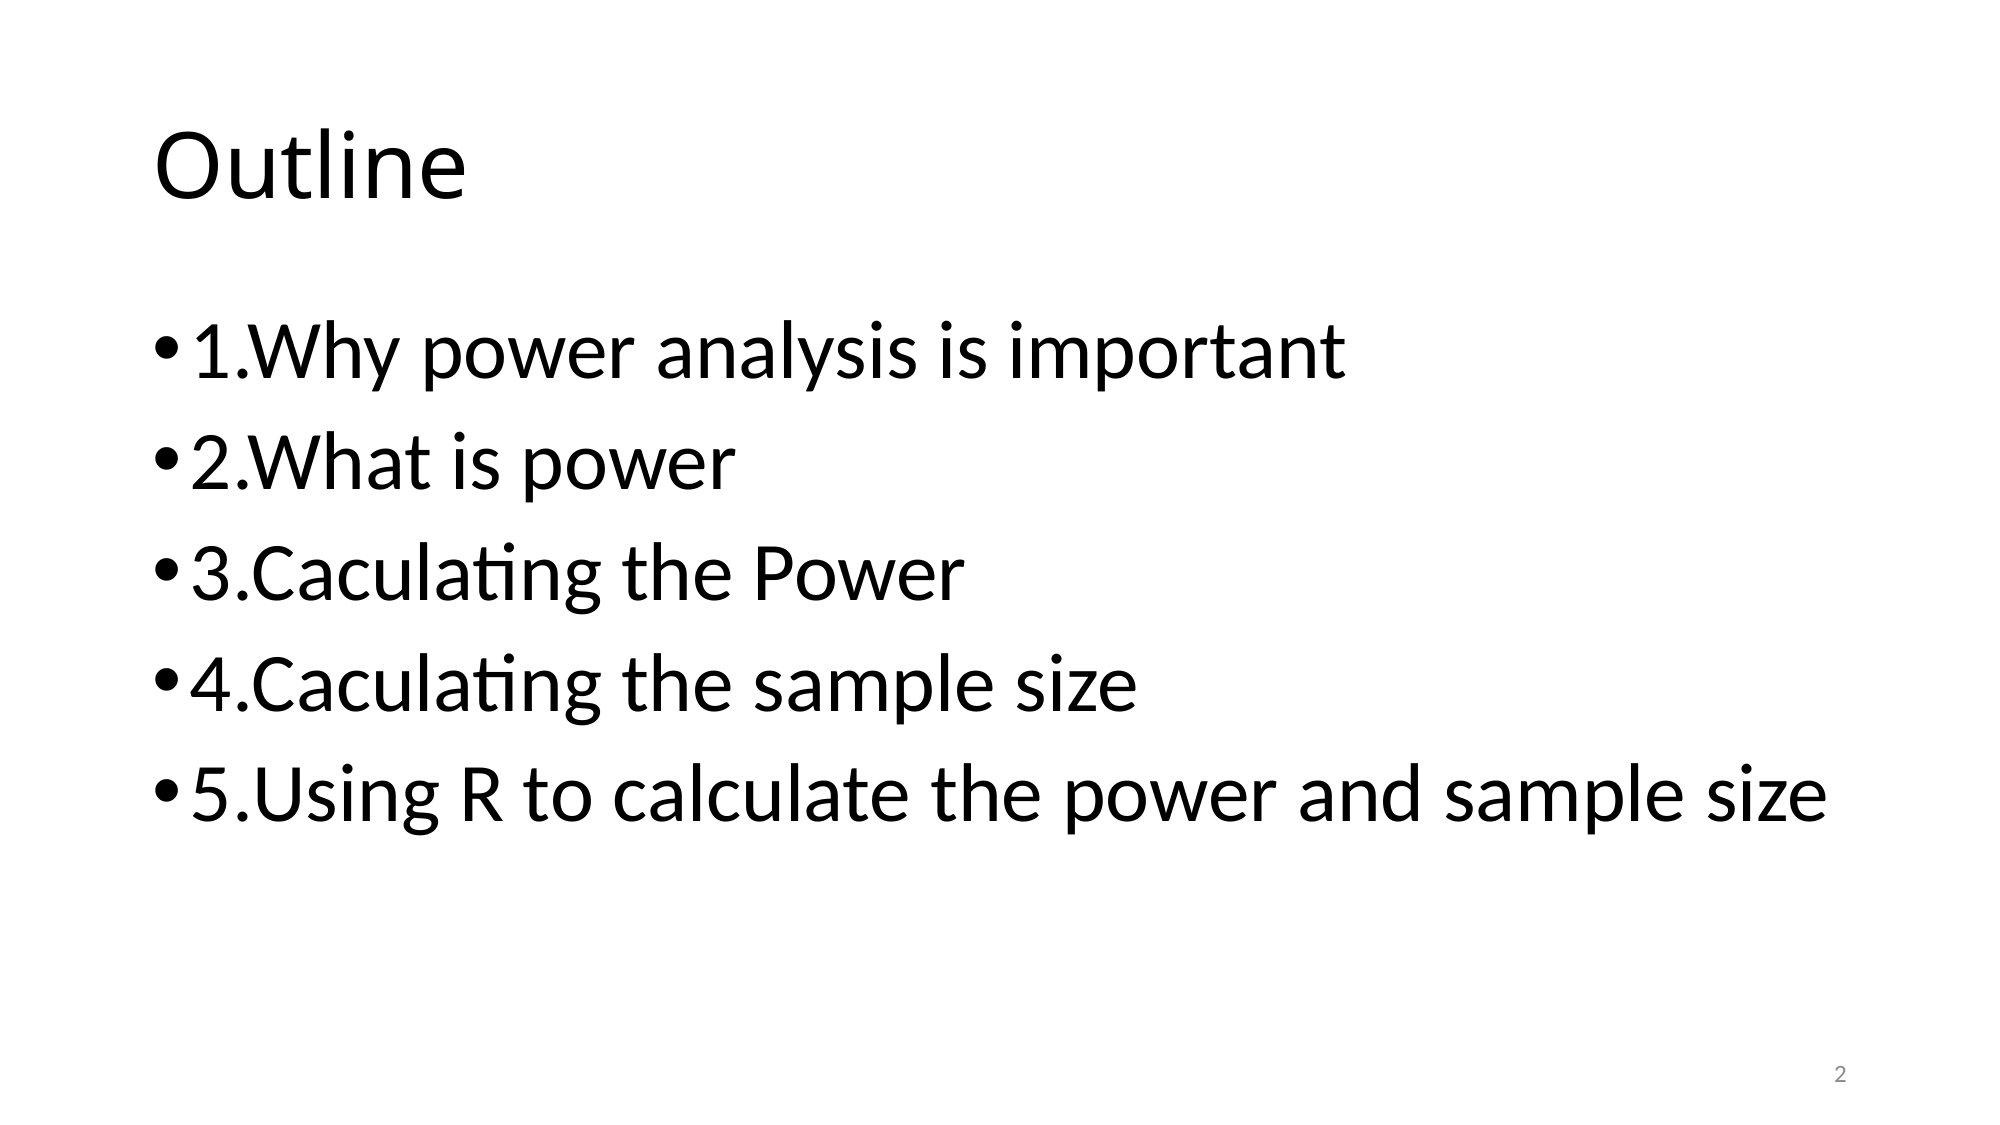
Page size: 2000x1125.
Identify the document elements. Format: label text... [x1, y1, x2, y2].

title Outline [137, 59, 1862, 278]
slide_number 2 [1412, 1042, 1862, 1103]
list 1.Why power analysis is important 2.What is power 3.Caculating the Power 4.Caculating the sample size 5.Using R to calculate the power and sample size [137, 299, 1862, 1014]
